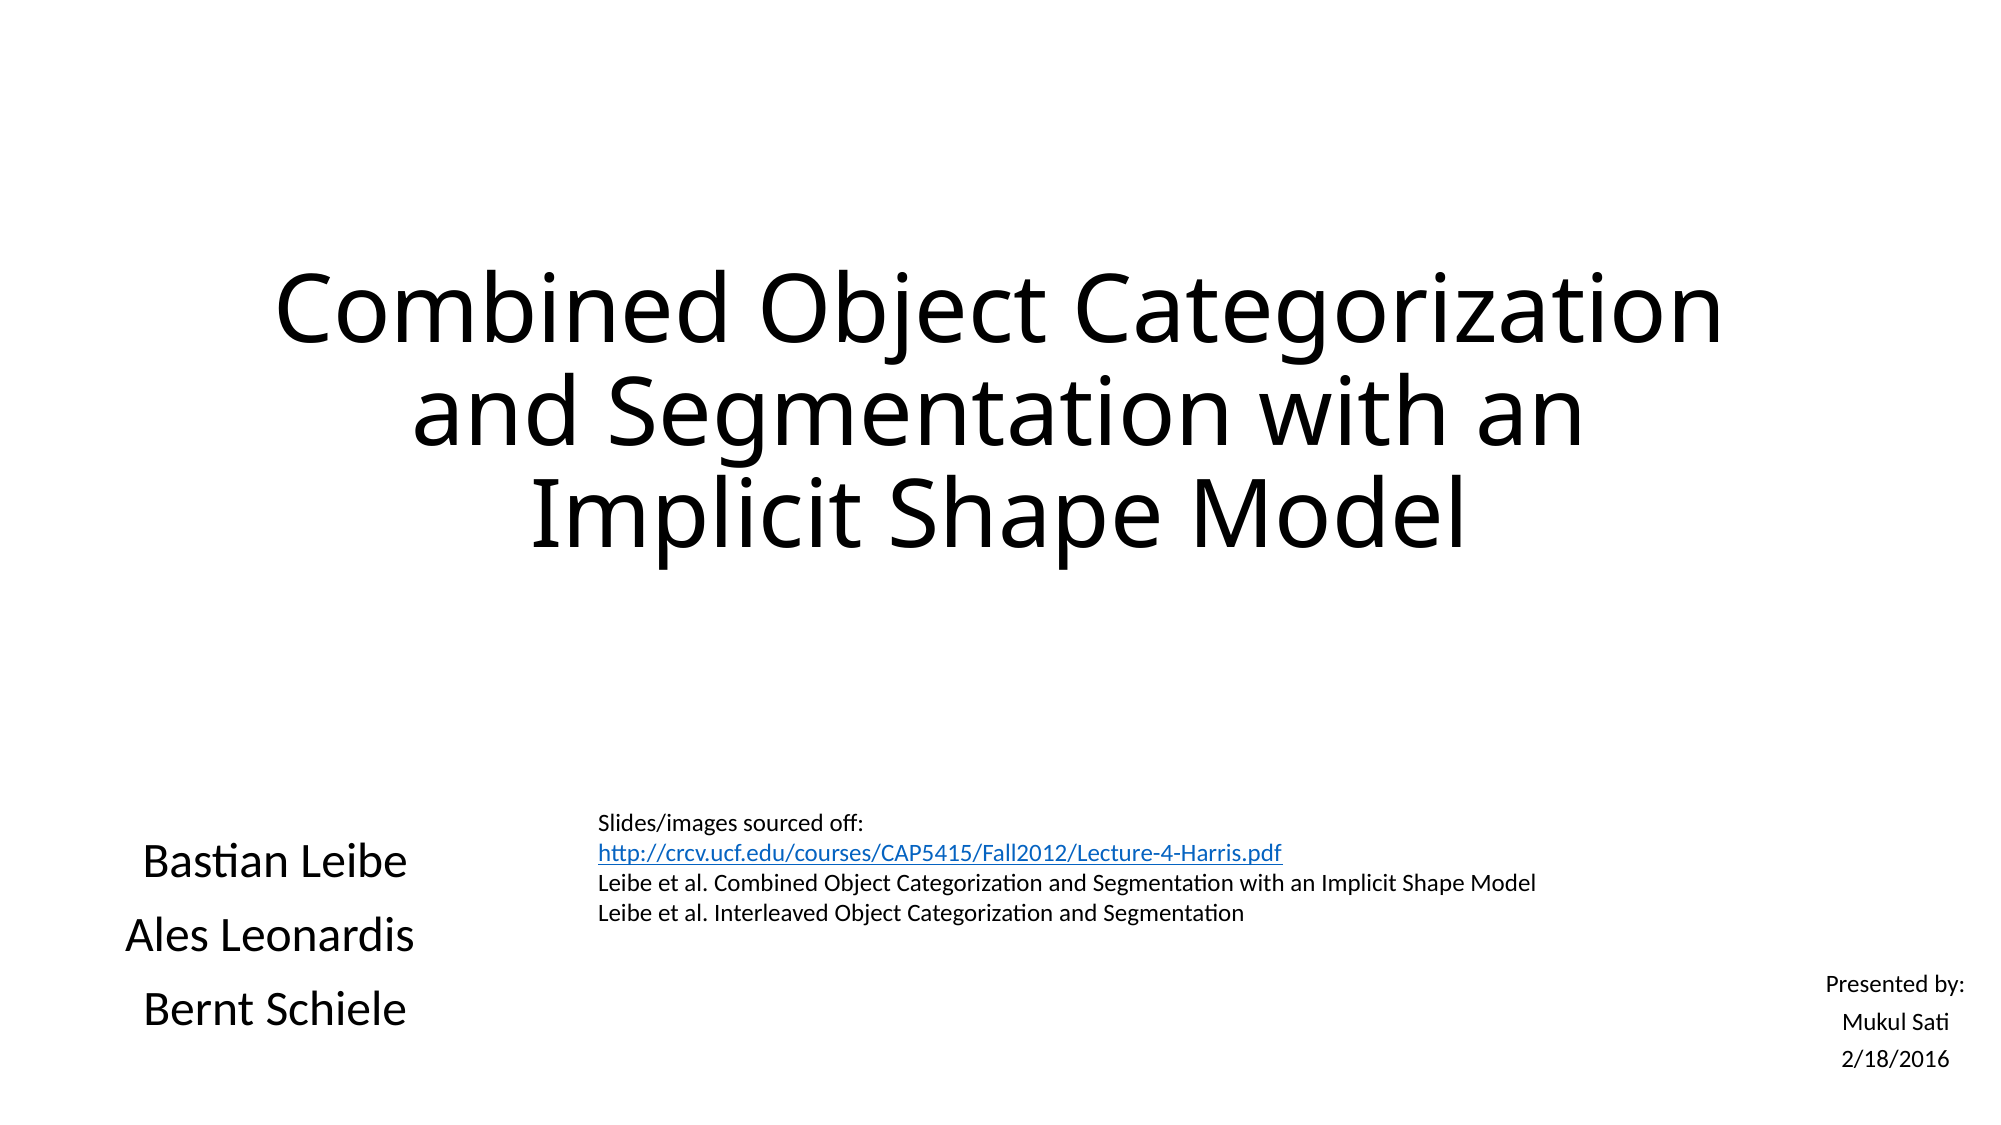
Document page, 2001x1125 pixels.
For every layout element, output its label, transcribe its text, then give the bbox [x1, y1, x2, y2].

title Combined Object Categorization and Segmentation with an Implicit Shape Model [249, 184, 1750, 576]
subtitle Bastian Leibe Ales Leonardis Bernt Schiele [43, 827, 507, 1045]
text_box Presented by: Mukul Sati 2/18/2016 [1806, 964, 1986, 1082]
text_box Slides/images sourced off: http://crcv.ucf.edu/courses/CAP5415/Fall2012/Lecture-4-Harris.pdf Leibe et al. Combined Object Categorization and Segmentation with an Implicit Shape Model Leibe et al. Interleaved Object Categorization and Segmentation [583, 799, 1615, 953]
